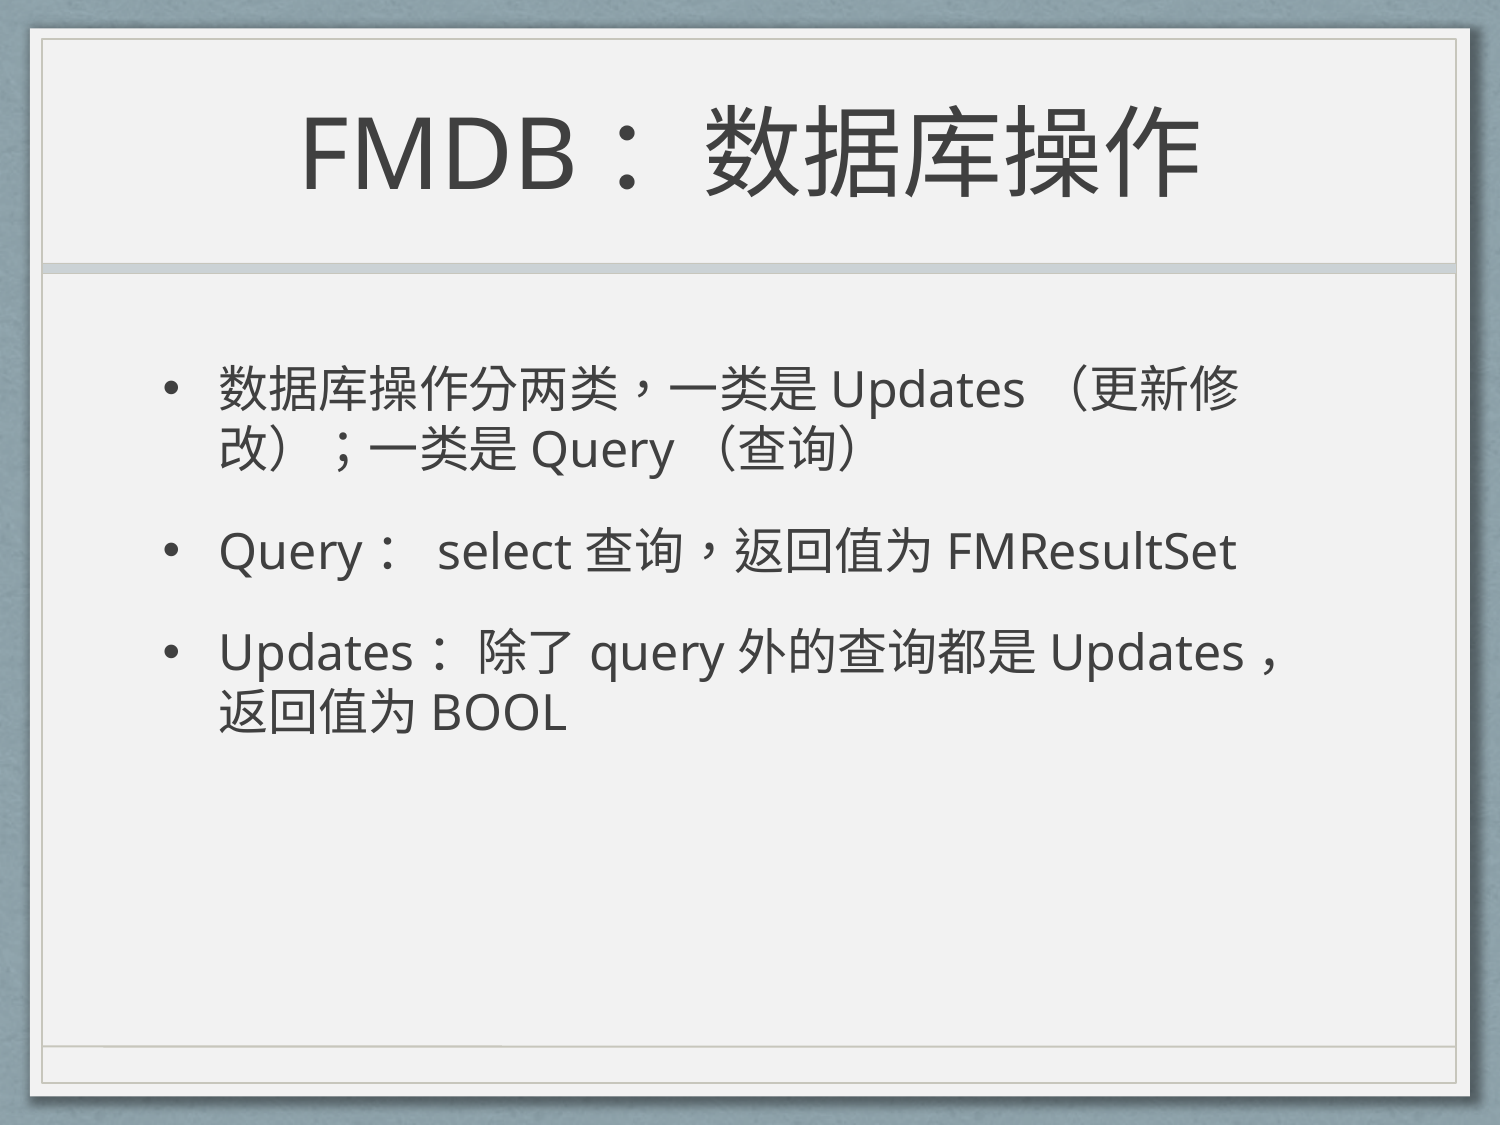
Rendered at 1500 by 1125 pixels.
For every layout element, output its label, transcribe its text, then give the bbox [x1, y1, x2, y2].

title FMDB：数据库操作 [147, 40, 1353, 260]
list 数据库操作分两类，一类是Updates（更新修改）；一类是Query（查询） Query：select查询，返回值为FMResultSet Updates：除了query外的查询都是Updates，返回值为BOOL [147, 350, 1353, 995]
